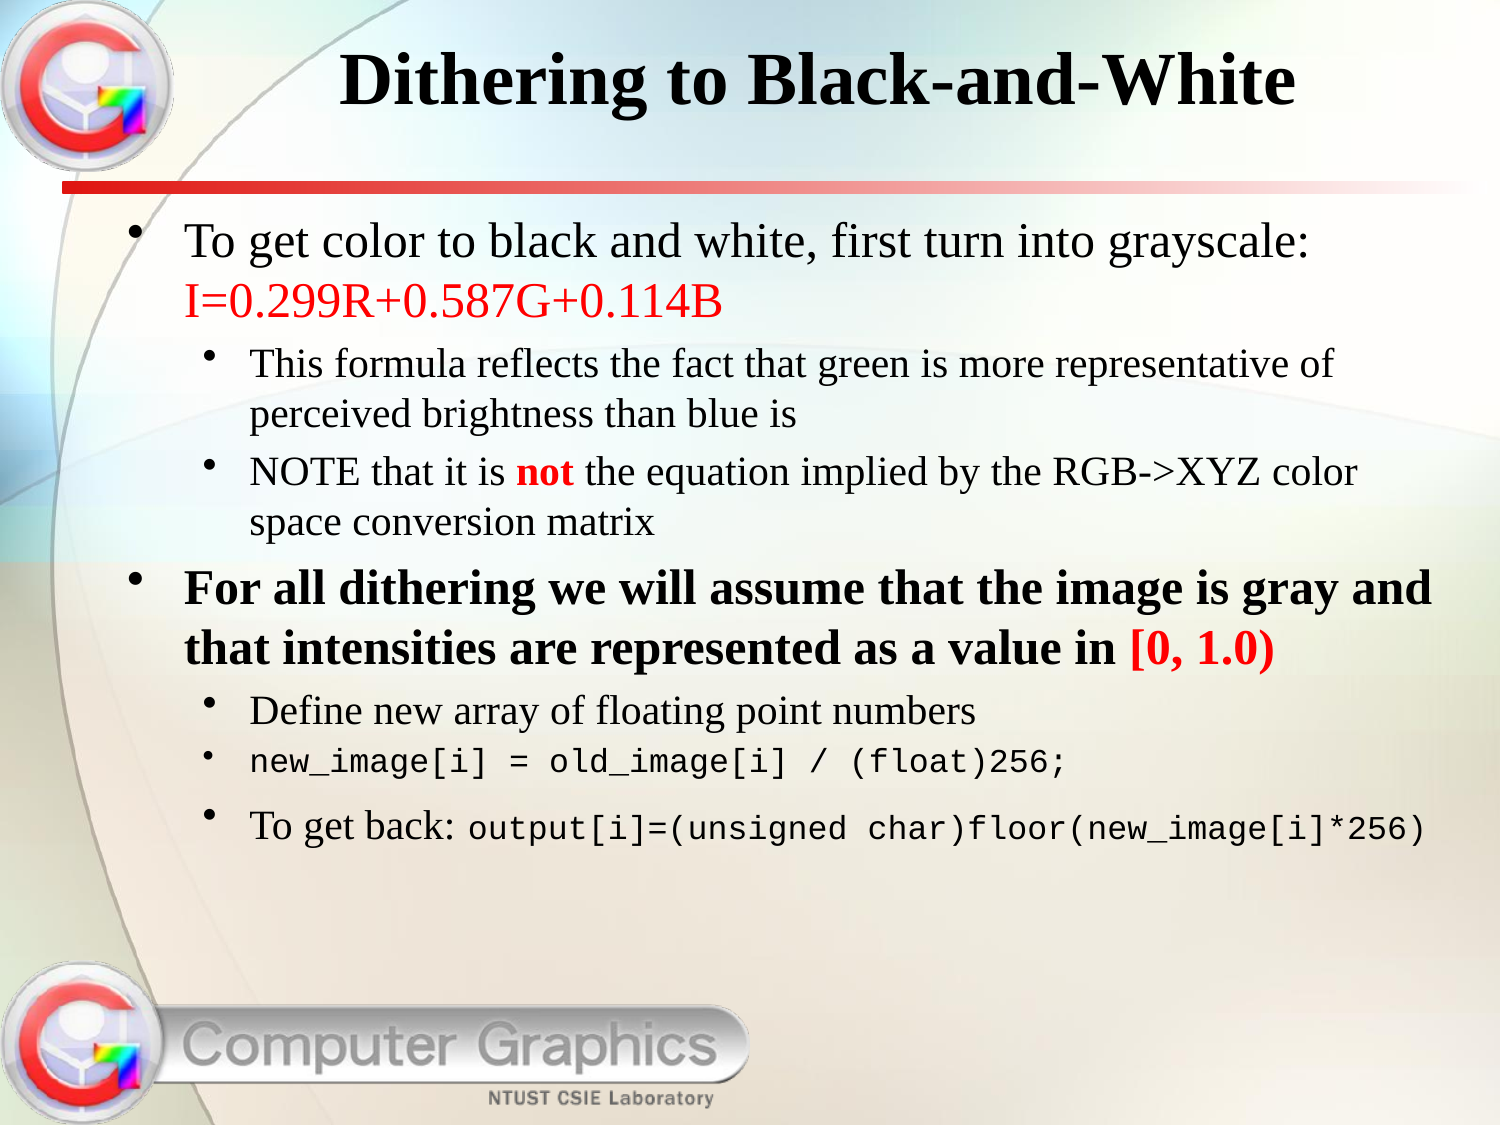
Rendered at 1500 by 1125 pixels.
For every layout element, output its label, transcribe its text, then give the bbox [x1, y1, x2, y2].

title Dithering to Black-and-White [174, 12, 1463, 138]
list To get color to black and white, first turn into grayscale: I=0.299R+0.587G+0.114B This formula reflects the fact that green is more representative of perceived brightness than blue is NOTE that it is not the equation implied by the RGB->XYZ color space conversion matrix For all dithering we will assume that the image is gray and that intensities are represented as a value in [0, 1.0) Define new array of floating point numbers new_image[i] = old_image[i] / (float)256; To get back: output[i]=(unsigned char)floor(new_image[i]*256) [112, 200, 1463, 913]
picture [0, 0, 1500, 1125]
